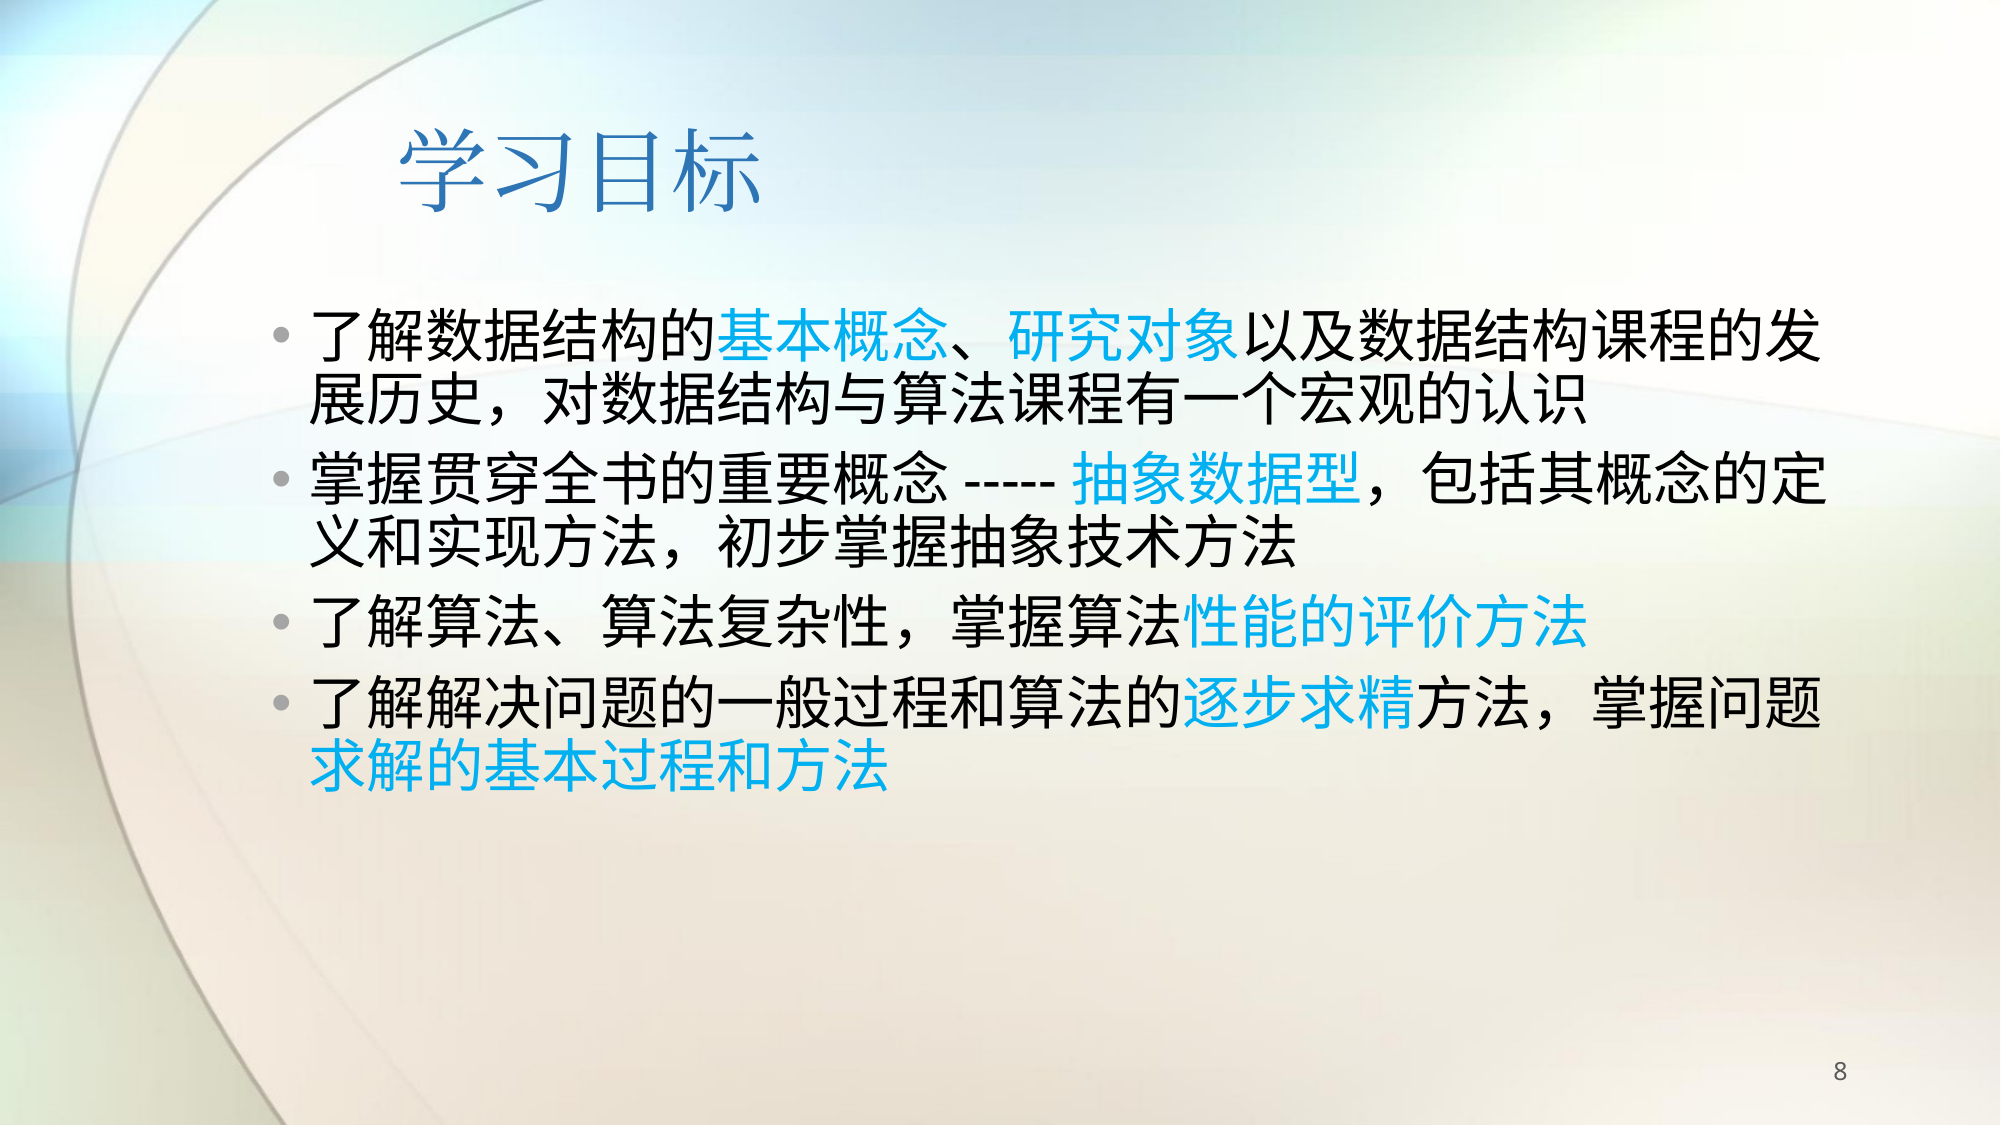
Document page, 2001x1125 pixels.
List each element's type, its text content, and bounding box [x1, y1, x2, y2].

title 学习目标 [381, 59, 1863, 278]
slide_number 8 [1325, 1042, 1863, 1103]
list 了解数据结构的基本概念、研究对象以及数据结构课程的发 展历史，对数据结构与算法课程有一个宏观的认识 掌握贯穿全书的重要概念-----抽象数据型，包括其概念的定义和实现方法，初步掌握抽象技术方法 了解算法、算法复杂性，掌握算法性能的评价方法 了解解决问题的一般过程和算法的逐步求精方法，掌握问题 求解的基本过程和方法 [256, 299, 1863, 1014]
picture [0, 0, 2001, 1125]
